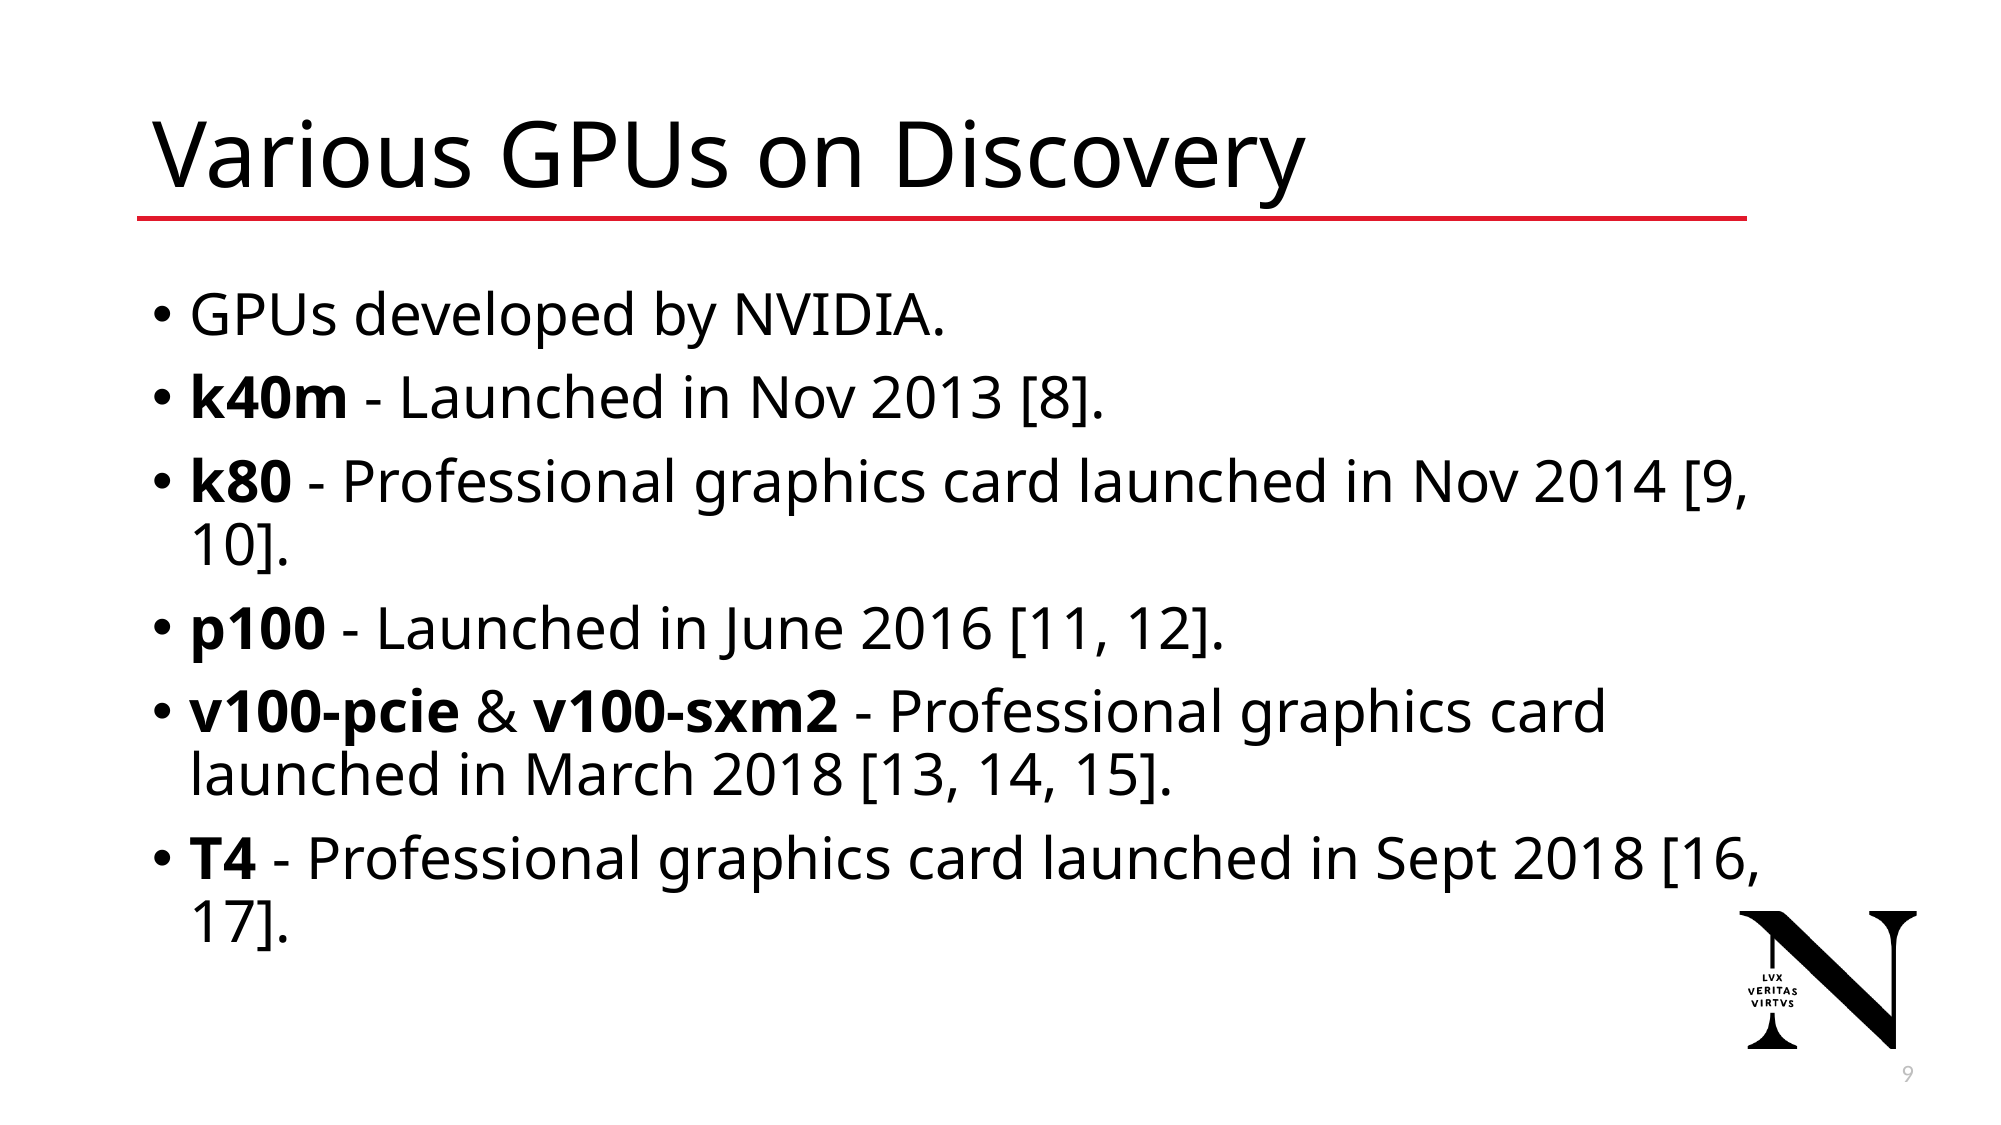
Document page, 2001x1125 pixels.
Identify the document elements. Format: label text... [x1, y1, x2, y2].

slide_number 10 [1479, 1042, 1930, 1103]
title Various GPUs on Discovery [137, 49, 1863, 267]
list GPUs developed by NVIDIA. k40m - Launched in Nov 2013 [8]. k80 - Professional graphics card launched in Nov 2014 [9, 10]. p100 - Launched in June 2016 [11, 12]. v100-pcie & v100-sxm2 - Professional graphics card launched in March 2018 [13, 14, 15]. T4 - Professional graphics card launched in Sept 2018 [16, 17]. [137, 277, 1863, 992]
